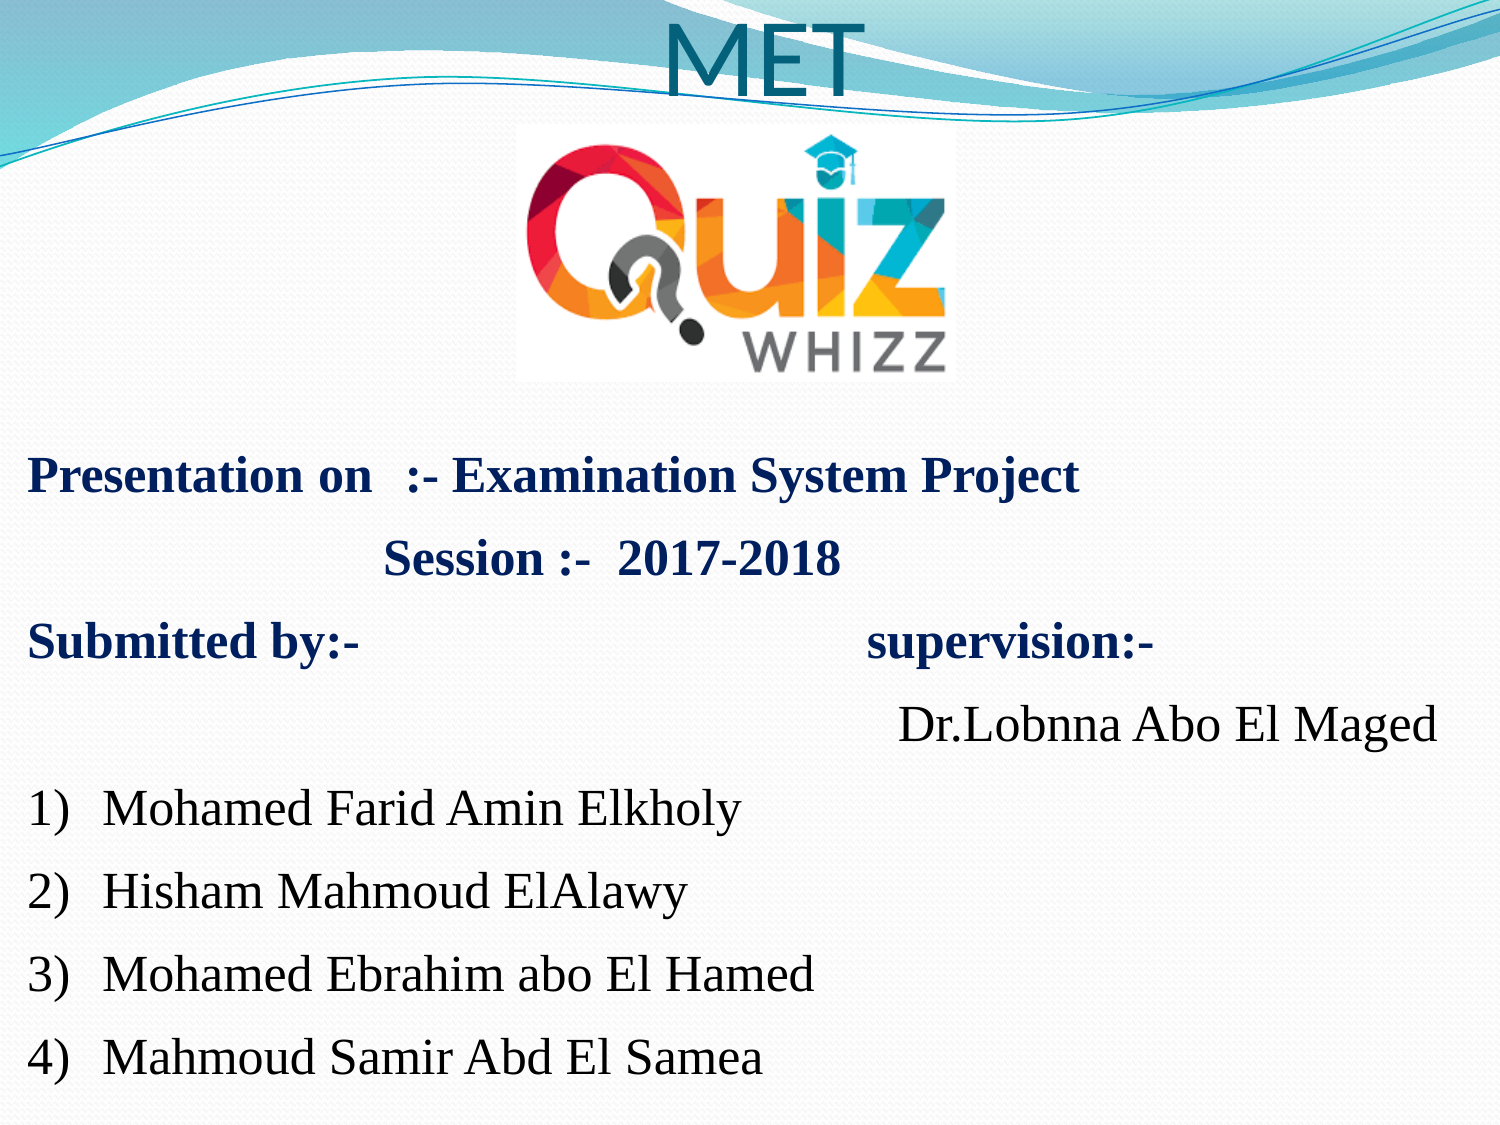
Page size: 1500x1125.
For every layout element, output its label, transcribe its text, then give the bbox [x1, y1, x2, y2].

picture [516, 124, 956, 383]
text_box Presentation on :- Examination System Project Session :- 2017-2018 Submitted by:- supervision:- Dr.Lobnna Abo El Maged Mohamed Farid Amin Elkholy Hisham Mahmoud ElAlawy Mohamed Ebrahim abo El Hamed Mahmoud Samir Abd El Samea [24, 419, 1500, 1086]
title MET [581, 0, 944, 119]
